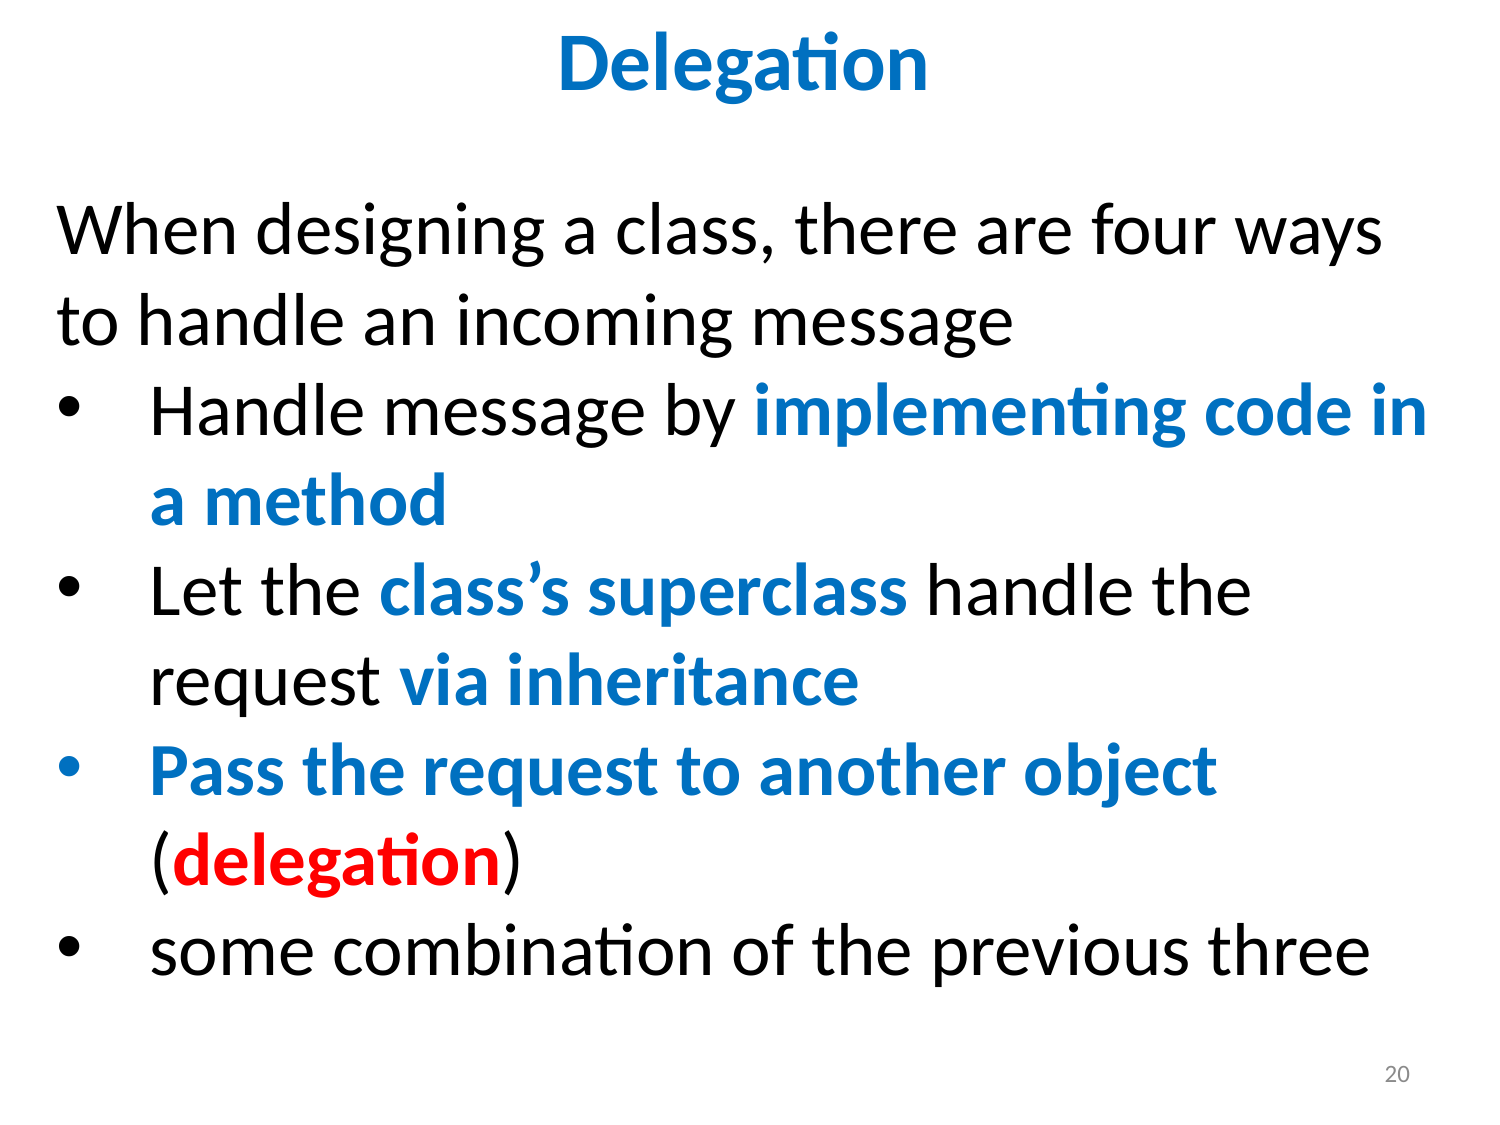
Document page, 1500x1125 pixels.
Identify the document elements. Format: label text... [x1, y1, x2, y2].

text_box Delegation [147, 0, 1341, 115]
text_box When designing a class, there are four ways to handle an incoming message Handle message by implementing code in a method Let the class’s superclass handle the request via inheritance Pass the request to another object (delegation) some combination of the previous three [41, 172, 1447, 998]
slide_number 20 [1074, 1042, 1425, 1103]
